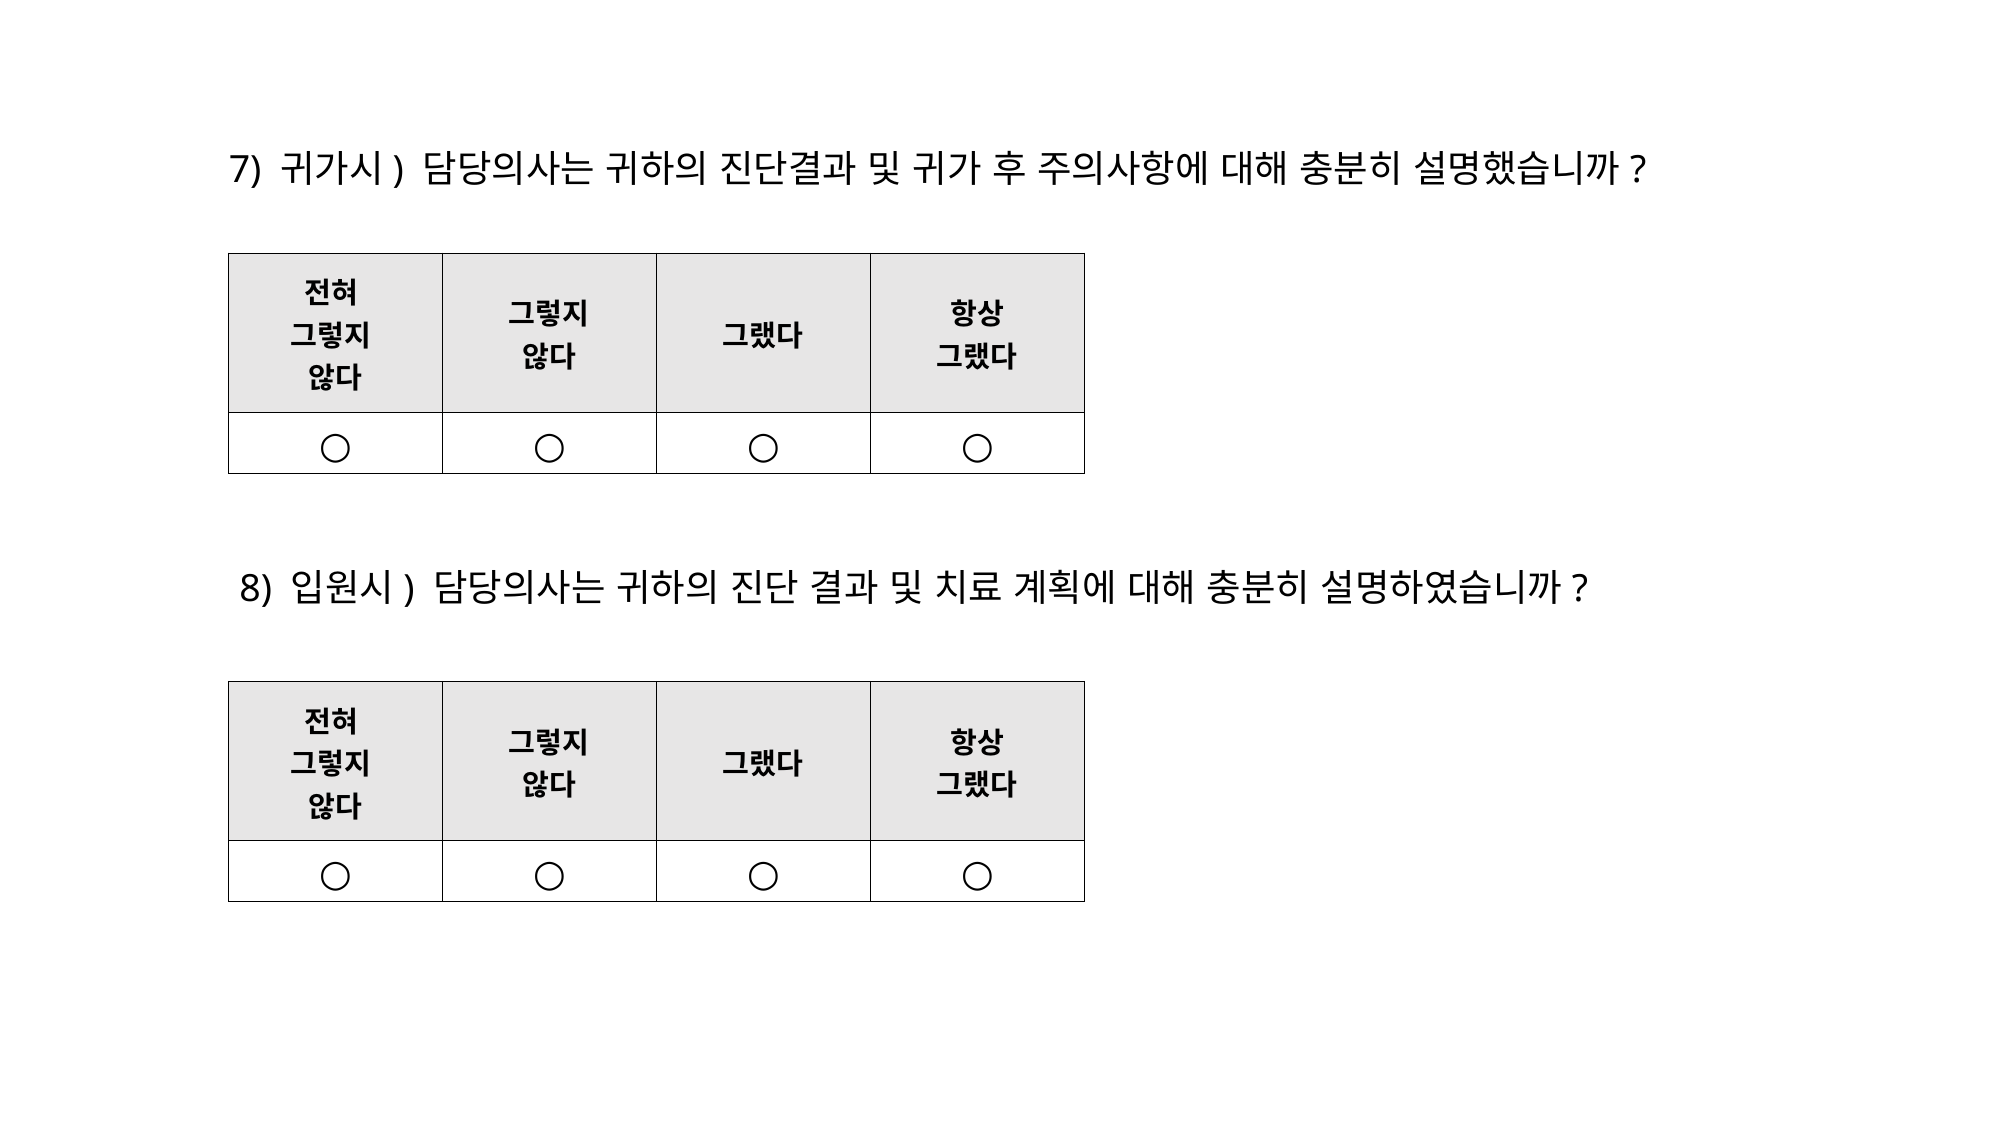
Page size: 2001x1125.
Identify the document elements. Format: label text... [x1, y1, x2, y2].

table_cell ○ [871, 413, 1084, 473]
text_box 8) 입원시) 담당의사는 귀하의 진단 결과 및 치료 계획에 대해 충분히 설명하였습니까? [224, 556, 1604, 616]
table_header 그렇지 않다 [443, 254, 656, 412]
table_cell ○ [871, 841, 1084, 901]
table_cell ○ [657, 413, 870, 473]
table_cell ○ [443, 413, 656, 473]
table_header 전혀 그렇지 않다 [229, 682, 442, 840]
table_header 항상 그랬다 [871, 682, 1084, 840]
table_header 항상 그랬다 [871, 254, 1084, 412]
table_cell ○ [229, 841, 442, 901]
table_header 그랬다 [657, 254, 870, 412]
text_box 7) 귀가시) 담당의사는 귀하의 진단결과 및 귀가 후 주의사항에 대해 충분히 설명했습니까? [213, 137, 1662, 198]
table_cell ○ [657, 841, 870, 901]
table_header 전혀 그렇지 않다 [229, 254, 442, 412]
table_cell ○ [443, 841, 656, 901]
table_header 그렇지 않다 [443, 682, 656, 840]
table_header 그랬다 [657, 682, 870, 840]
table_cell ○ [229, 413, 442, 473]
